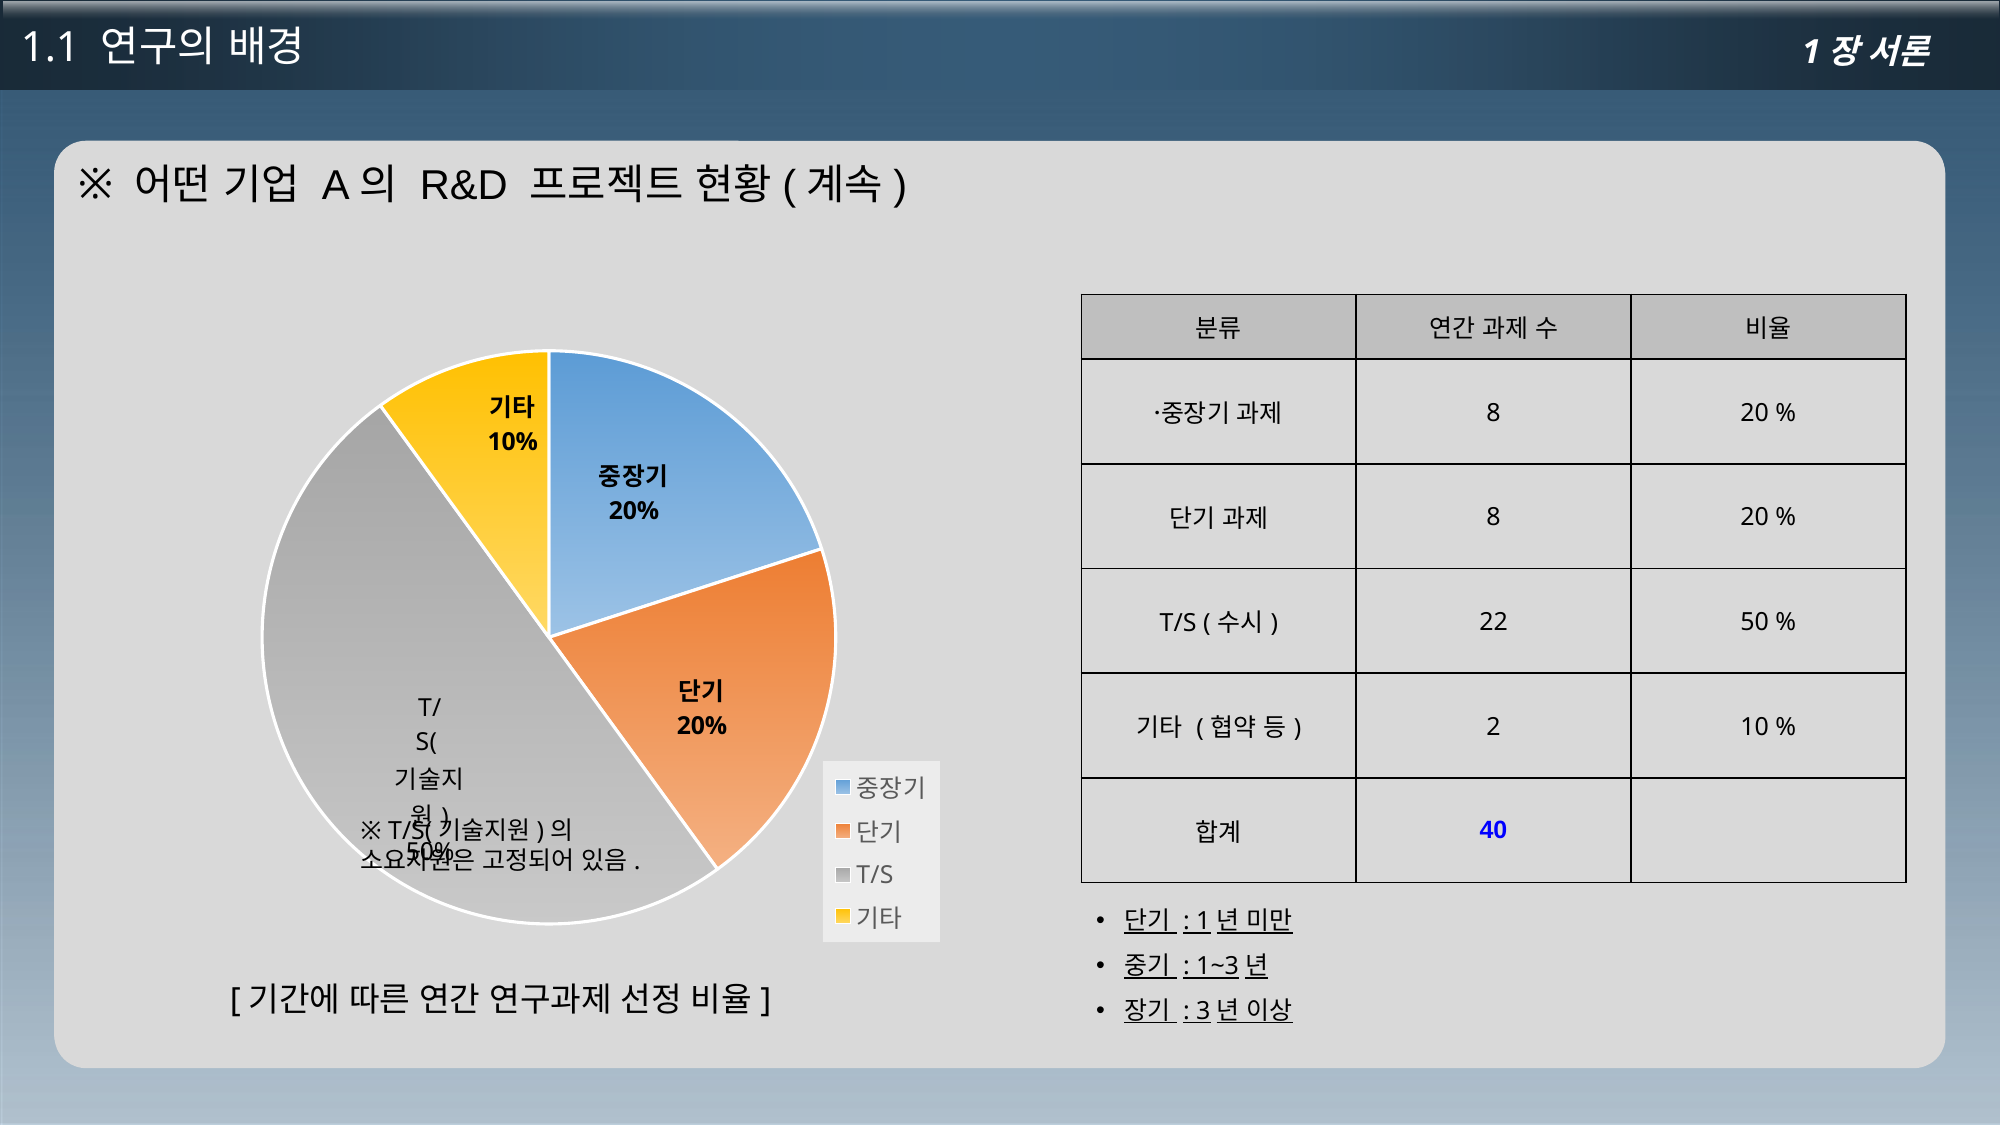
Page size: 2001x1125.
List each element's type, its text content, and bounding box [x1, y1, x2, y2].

table_cell 단기 과제 [1082, 465, 1355, 568]
table_header 연간 과제 수 [1357, 295, 1630, 358]
picture [0, 0, 2000, 1125]
table_cell 8 [1357, 360, 1630, 463]
table_cell 22 [1357, 569, 1630, 672]
table_cell [1632, 779, 1905, 882]
table_cell 합계 [1082, 779, 1355, 882]
table_cell 50 % [1632, 569, 1905, 672]
text_box 단기 : 1년 미만 중기 : 1~3년 장기 : 3년 이상 [1081, 883, 1722, 1032]
text_box 어떤 기업 A의 R&D 프로젝트 현황(계속) [53, 139, 1947, 1067]
table_cell 40 [1357, 779, 1630, 882]
table_cell 10 % [1632, 674, 1905, 777]
table_cell 8 [1357, 465, 1630, 568]
table_cell 2 [1357, 674, 1630, 777]
text_box 1.1 연구의 배경 [6, 11, 320, 77]
text_box [기간에 따른 연간 연구과제 선정 비율] [157, 970, 844, 1026]
chart [103, 262, 1026, 955]
table_cell 기타 (협약 등) [1082, 674, 1355, 777]
table_header 비율 [1632, 295, 1905, 358]
table_cell T/S (수시) [1082, 569, 1355, 672]
text_box 1장 서론 [1377, 23, 1944, 78]
table_cell 중〮장기 과제 [1082, 360, 1355, 463]
table_cell 20 % [1632, 360, 1905, 463]
table_cell 20 % [1632, 465, 1905, 568]
table_header 분류 [1082, 295, 1355, 358]
